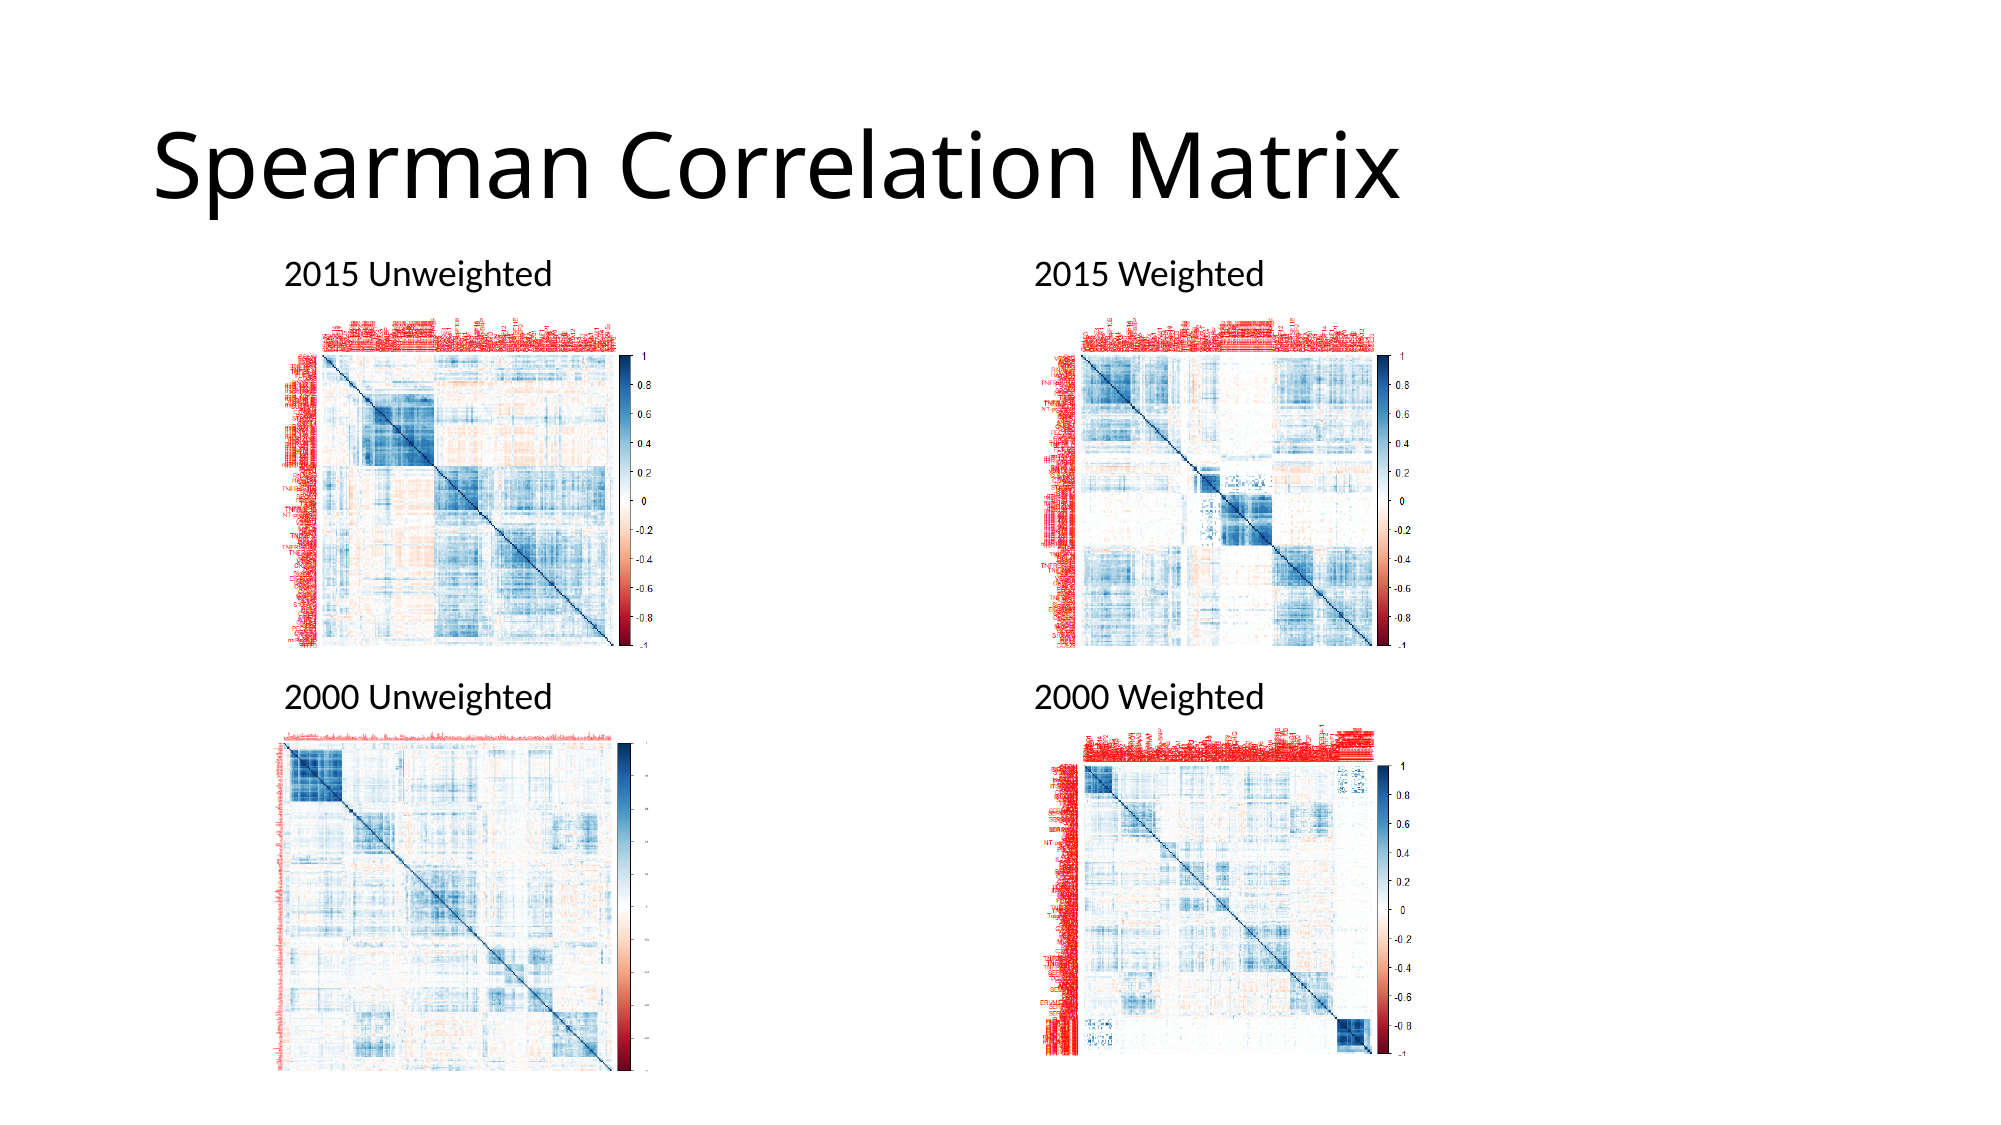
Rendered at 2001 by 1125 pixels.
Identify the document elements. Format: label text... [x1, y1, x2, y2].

picture [953, 724, 1504, 1056]
text_box 2000 Unweighted 2000 Weighted [268, 664, 1533, 725]
picture [953, 318, 1504, 648]
text_box 2015 Unweighted 2015 Weighted [268, 241, 1533, 301]
picture [194, 318, 746, 648]
picture [269, 724, 658, 1085]
title Spearman Correlation Matrix [137, 59, 1863, 278]
